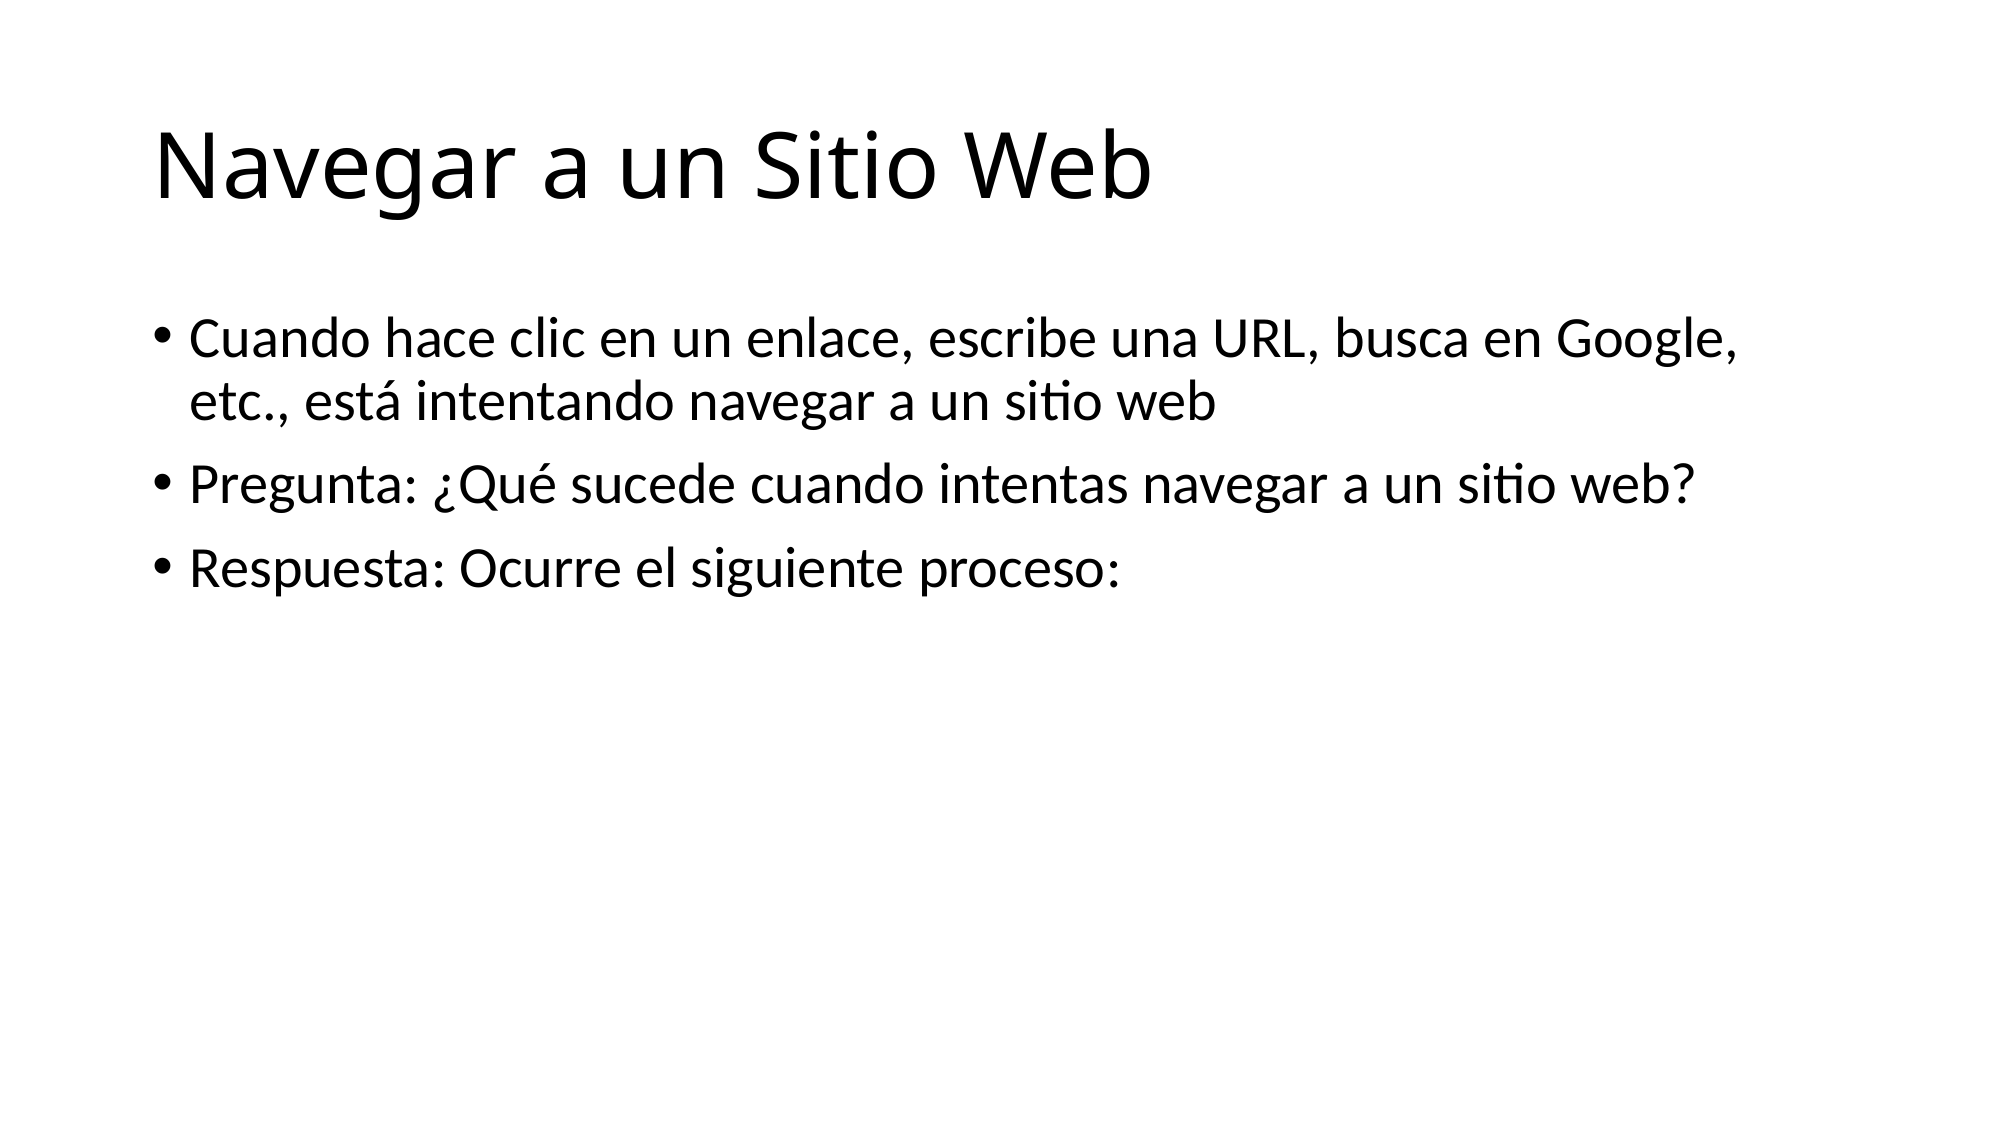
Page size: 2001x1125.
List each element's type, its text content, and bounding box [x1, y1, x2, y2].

title Navegar a un Sitio Web [137, 59, 1863, 278]
list Cuando hace clic en un enlace, escribe una URL, busca en Google, etc., está intentando navegar a un sitio web Pregunta: ¿Qué sucede cuando intentas navegar a un sitio web? Respuesta: Ocurre el siguiente proceso: [137, 299, 1863, 1014]
